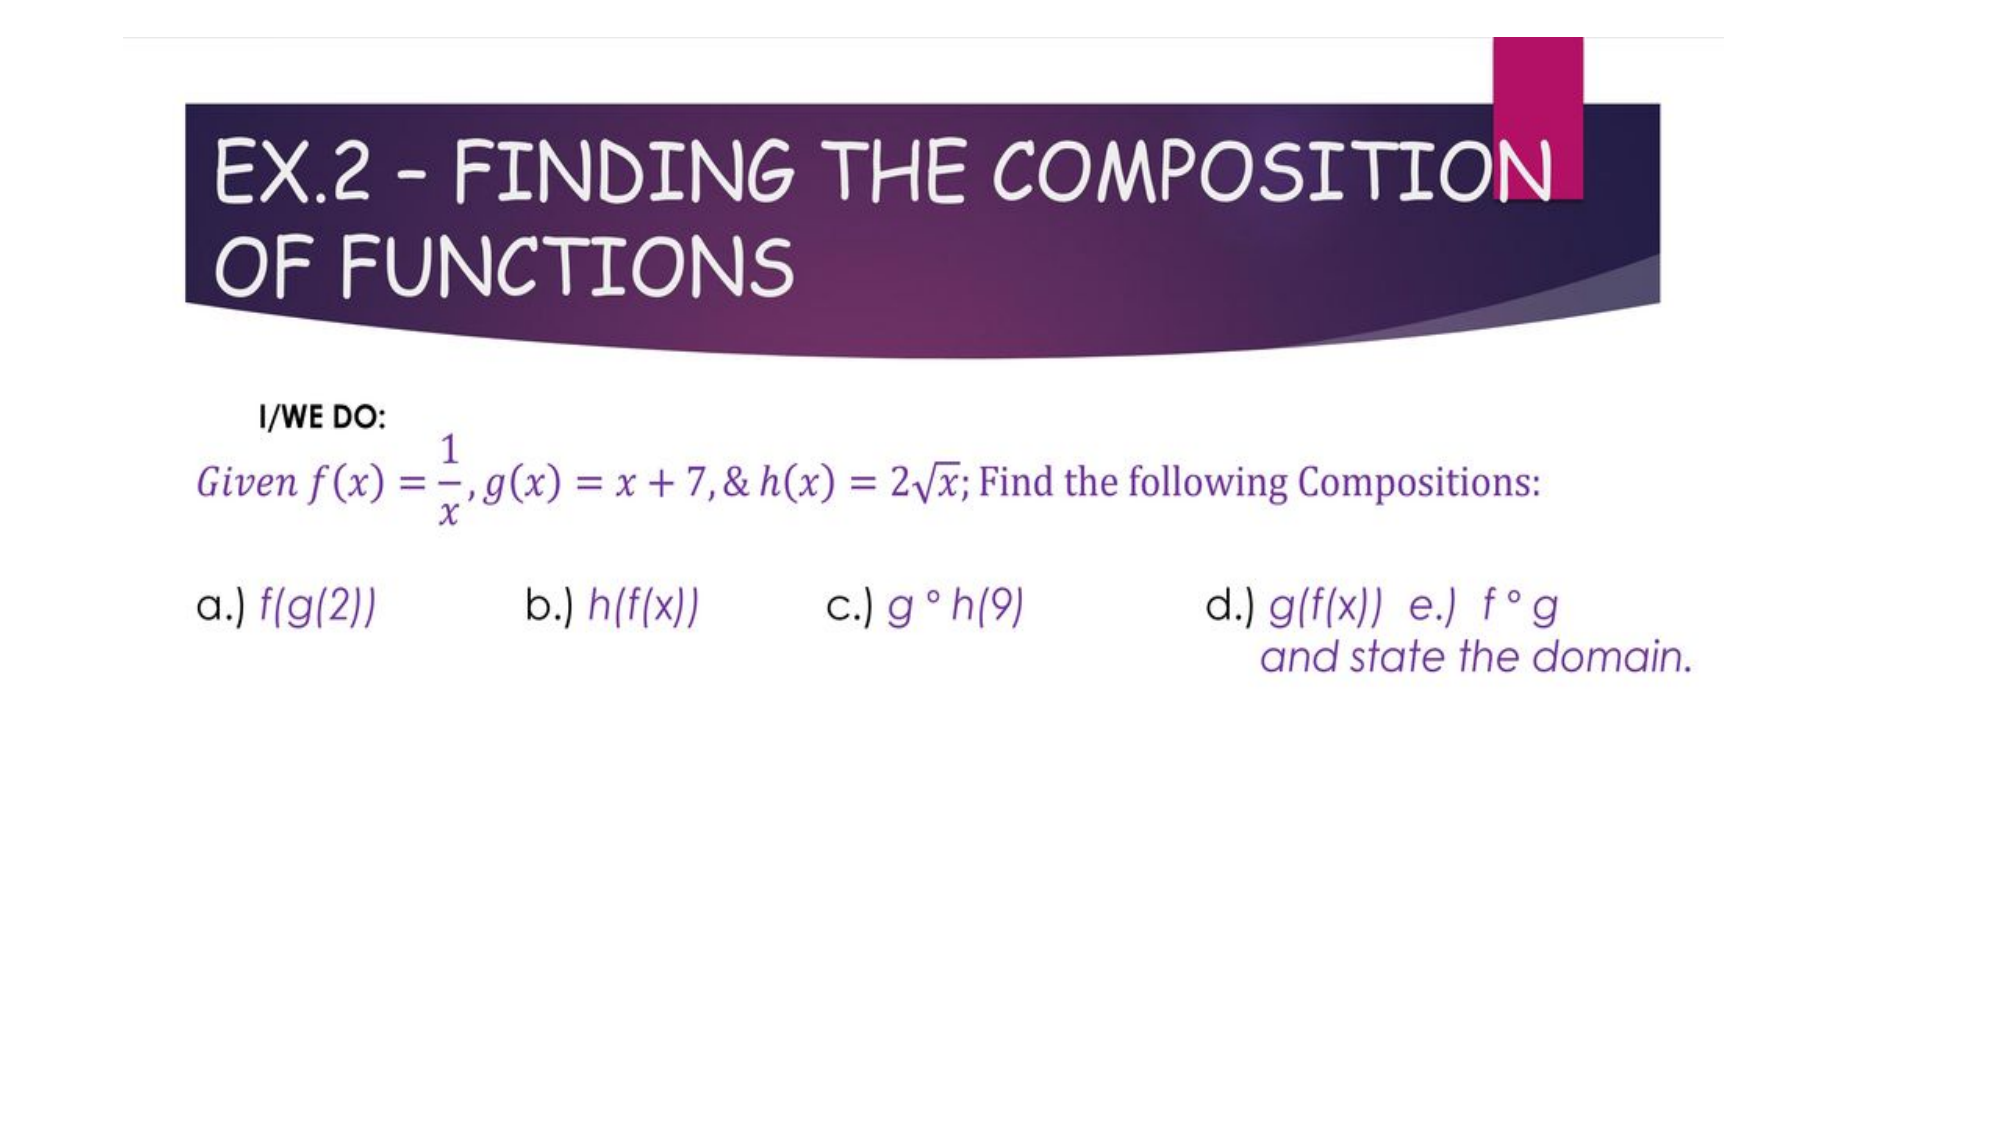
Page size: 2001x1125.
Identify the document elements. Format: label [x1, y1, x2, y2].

picture [123, 37, 1724, 1012]
